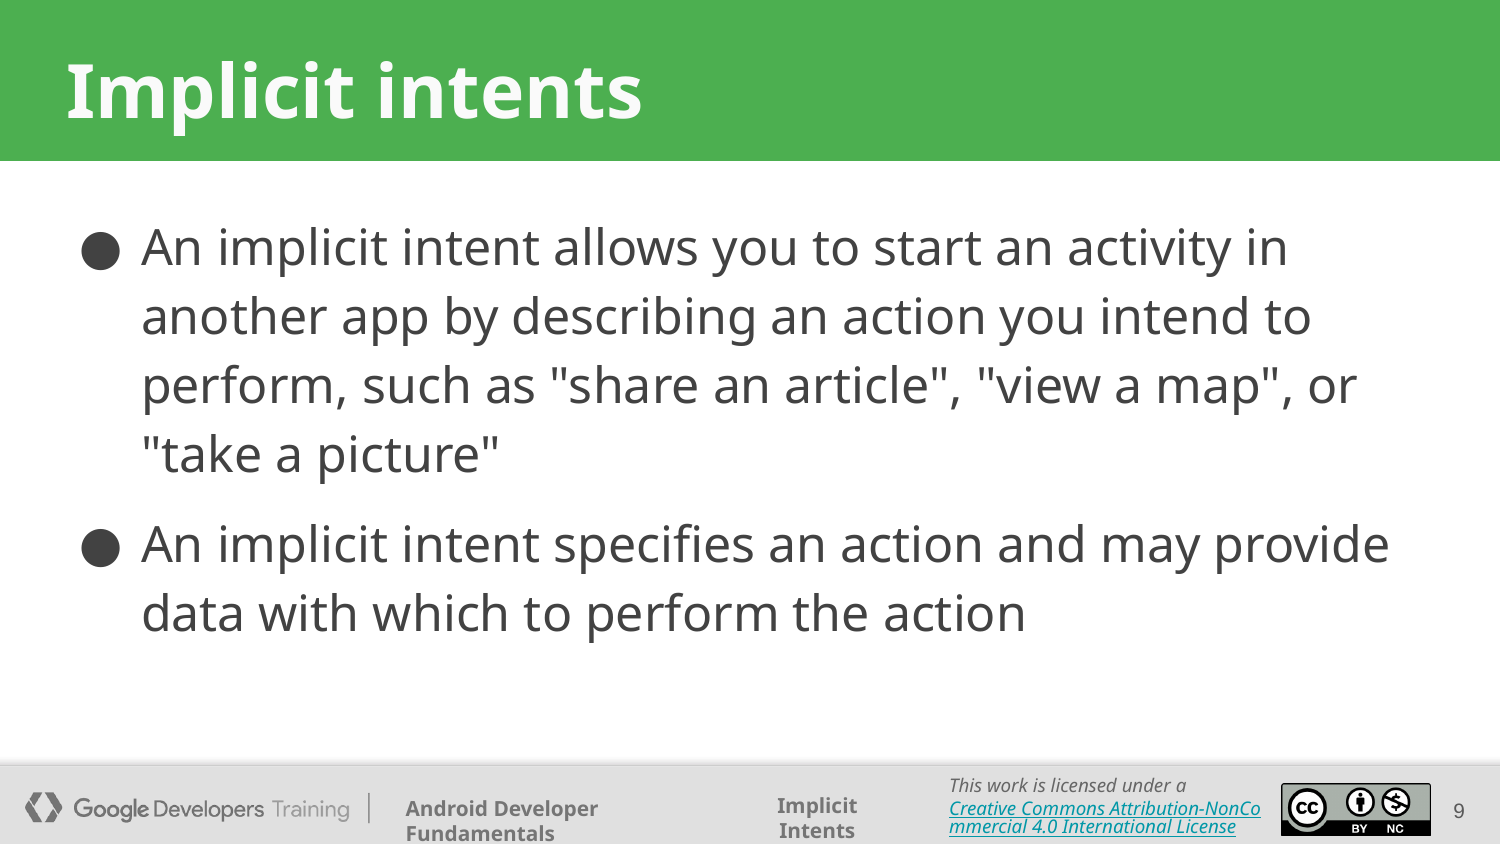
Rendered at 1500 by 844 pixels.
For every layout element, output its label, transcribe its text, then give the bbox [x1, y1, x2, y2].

list An implicit intent allows you to start an activity in another app by describing an action you intend to perform, such as "share an article", "view a map", or "take a picture" An implicit intent specifies an action and may provide data with which to perform the action [51, 191, 1449, 752]
title Implicit intents [51, 28, 1449, 122]
picture [0, 161, 1500, 844]
slide_number 9 [1389, 777, 1480, 842]
